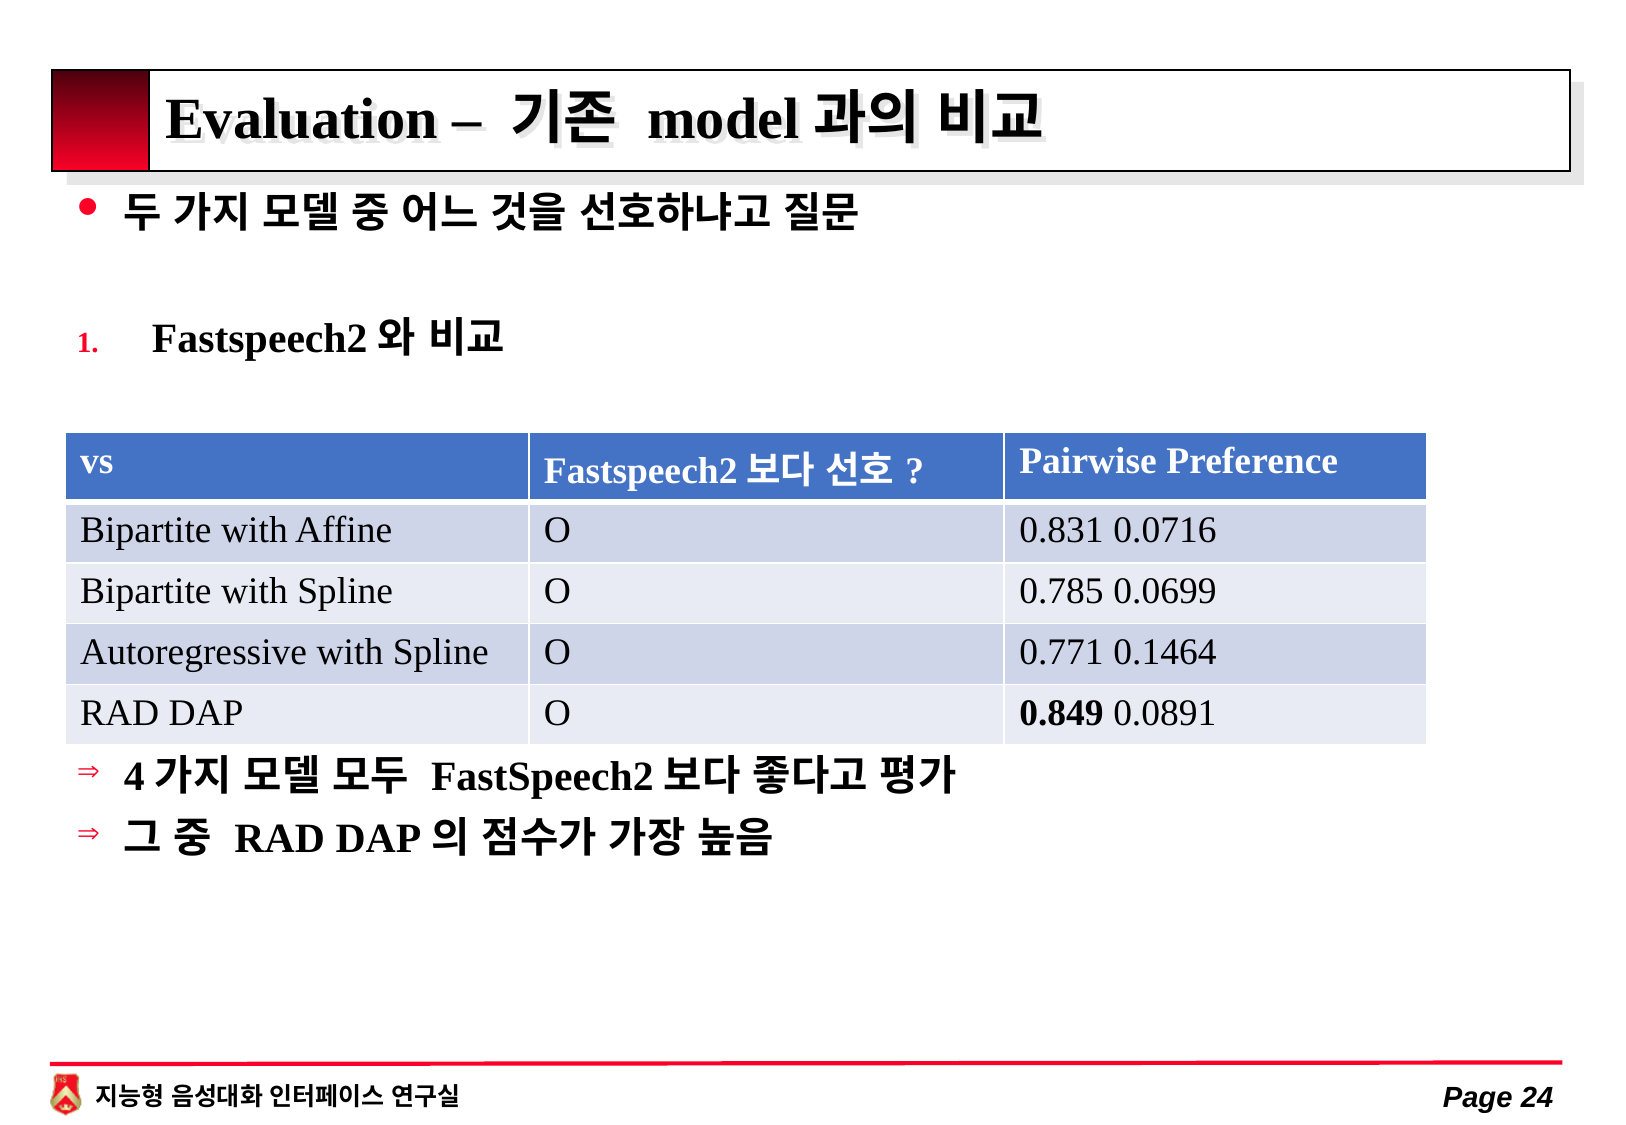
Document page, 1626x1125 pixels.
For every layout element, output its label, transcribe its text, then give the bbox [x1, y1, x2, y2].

title Evaluation – 기존 model과의 비교 [149, 65, 1576, 178]
picture [48, 1068, 86, 1119]
list 두 가지 모델 중 어느 것을 선호하냐고 질문 Fastspeech2와 비교 4가지 모델 모두 FastSpeech2보다 좋다고 평가 그 중 RAD DAP의 점수가 가장 높음 [61, 178, 1581, 1041]
slide_number Page 24 [1393, 1070, 1569, 1121]
